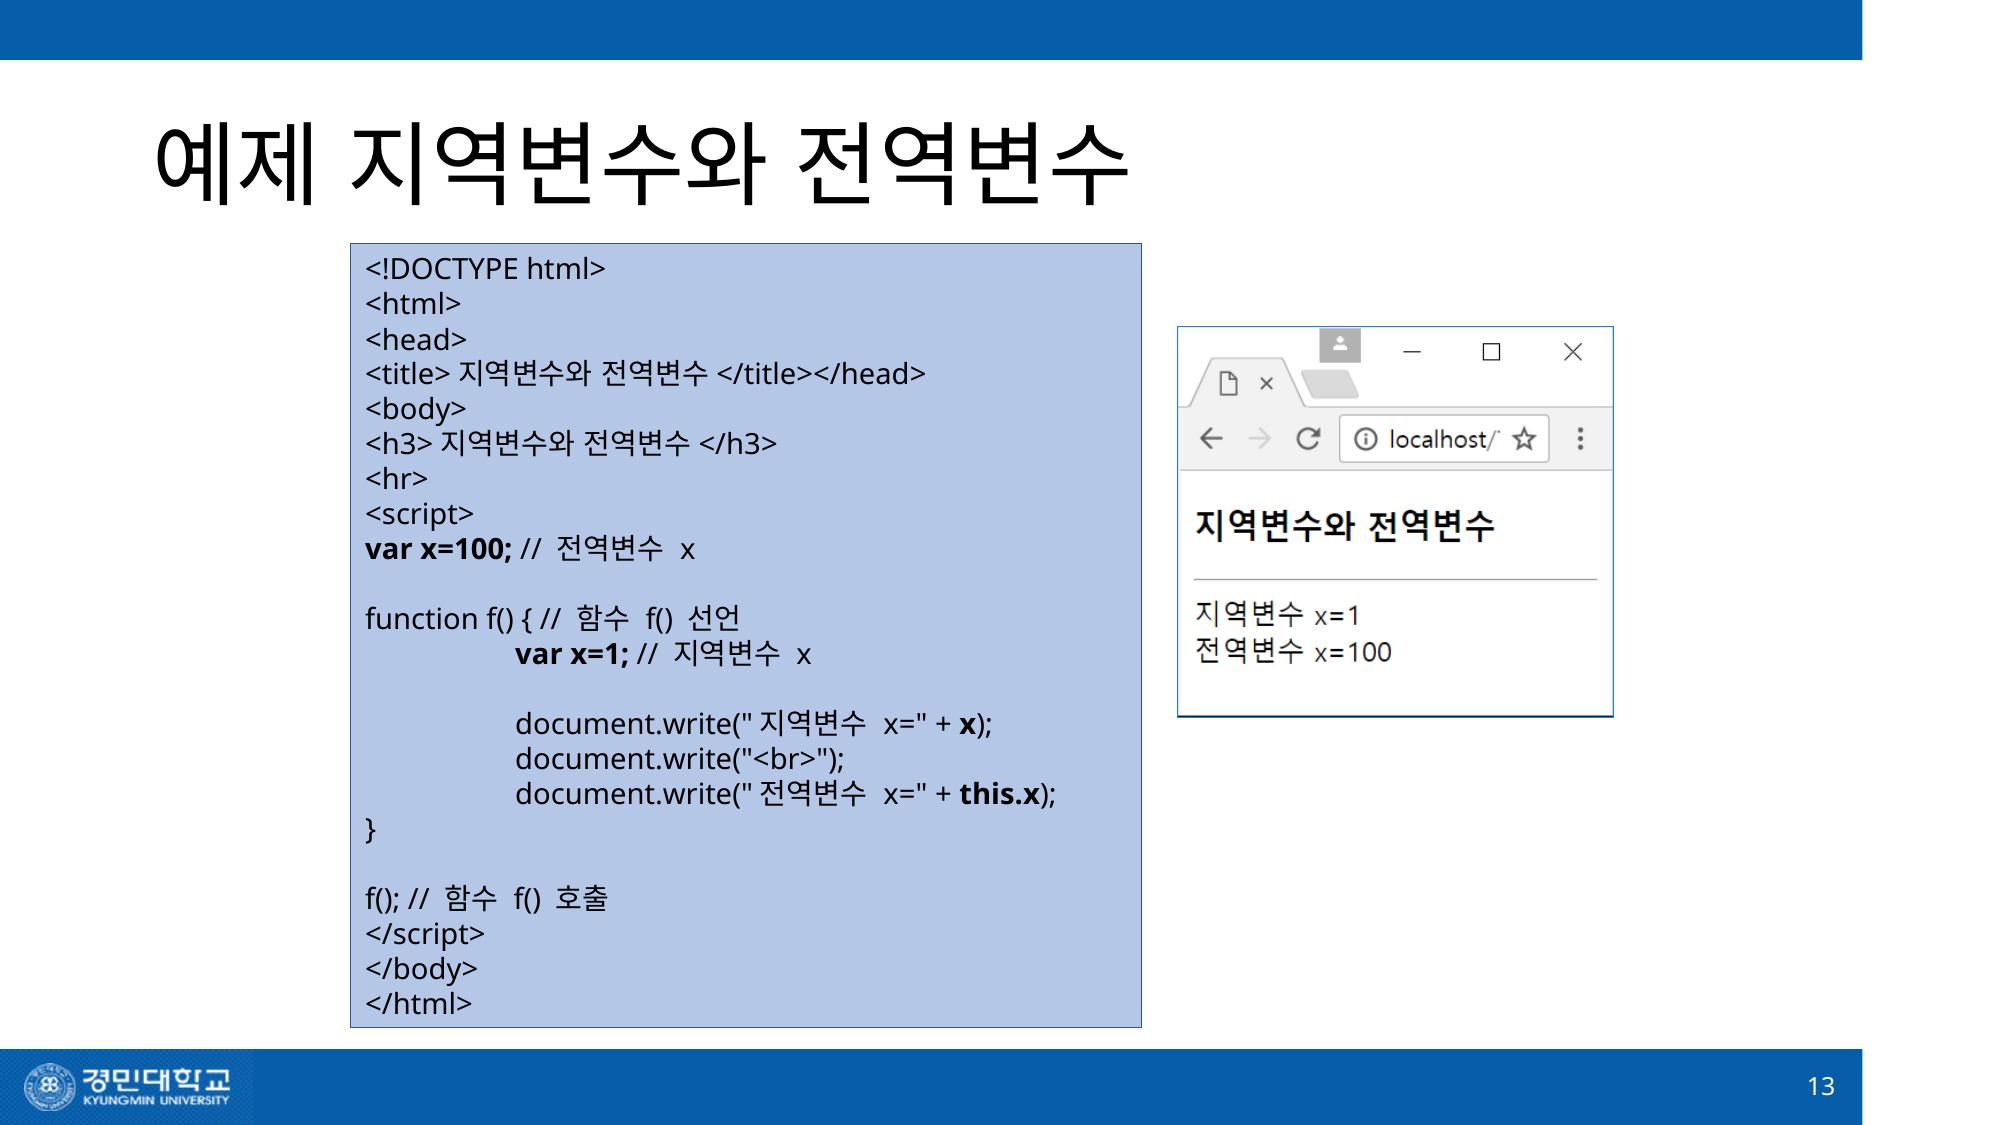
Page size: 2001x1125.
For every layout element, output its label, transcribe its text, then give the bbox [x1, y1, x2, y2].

slide_number 13 [1758, 1057, 1851, 1117]
picture [0, 1049, 253, 1125]
title 예제 지역변수와 전역변수 [137, 59, 1863, 278]
picture [1177, 326, 1614, 718]
text_box <!DOCTYPE html> <html> <head> <title>지역변수와 전역변수</title></head> <body> <h3>지역변수와 전역변수</h3> <hr> <script> var x=100; // 전역변수 x function f() { // 함수 f() 선언 var x=1; // 지역변수 x document.write("지역변수 x=" + x); document.write("<br>"); document.write("전역변수 x=" + this.x); } f(); // 함수 f() 호출 </script> </body> </html> [350, 243, 1142, 1028]
